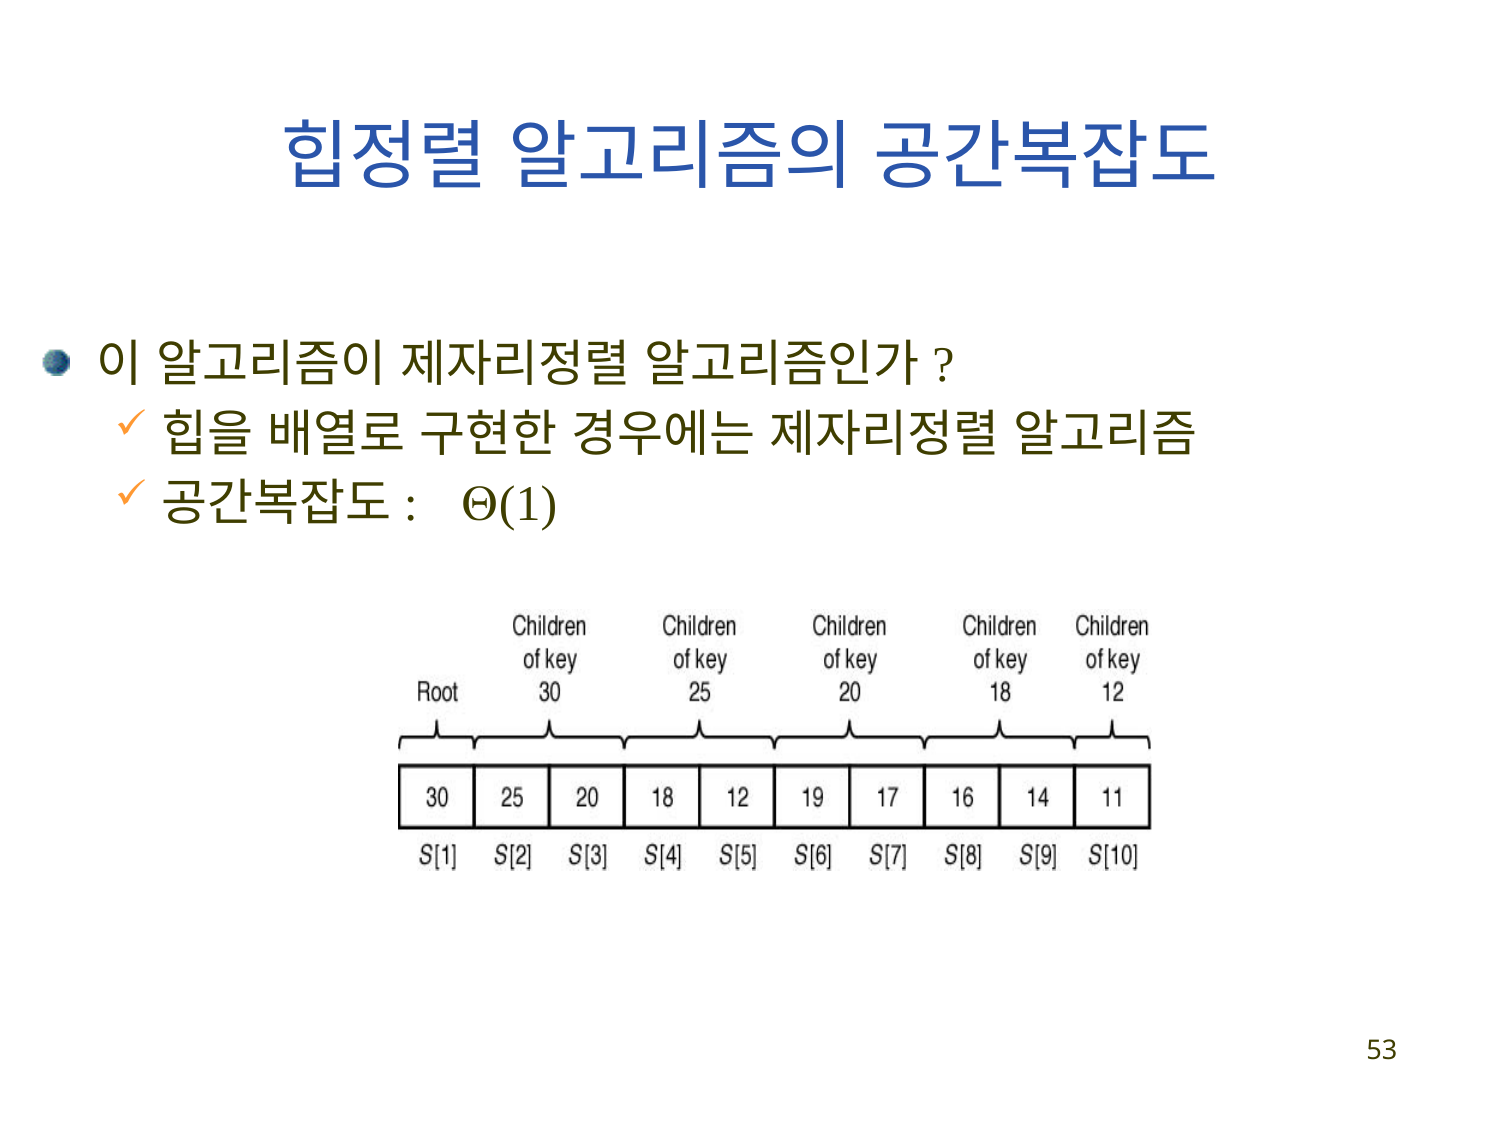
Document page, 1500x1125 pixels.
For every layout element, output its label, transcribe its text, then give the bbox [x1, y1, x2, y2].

title 힙정렬 알고리즘의 공간복잡도 [112, 58, 1388, 247]
picture [39, 346, 70, 376]
slide_number 53 [1099, 1024, 1413, 1101]
list 이 알고리즘이 제자리정렬 알고리즘인가? 힙을 배열로 구현한 경우에는 제자리정렬 알고리즘 공간복잡도: (1) [24, 323, 1475, 571]
picture [398, 609, 1152, 871]
